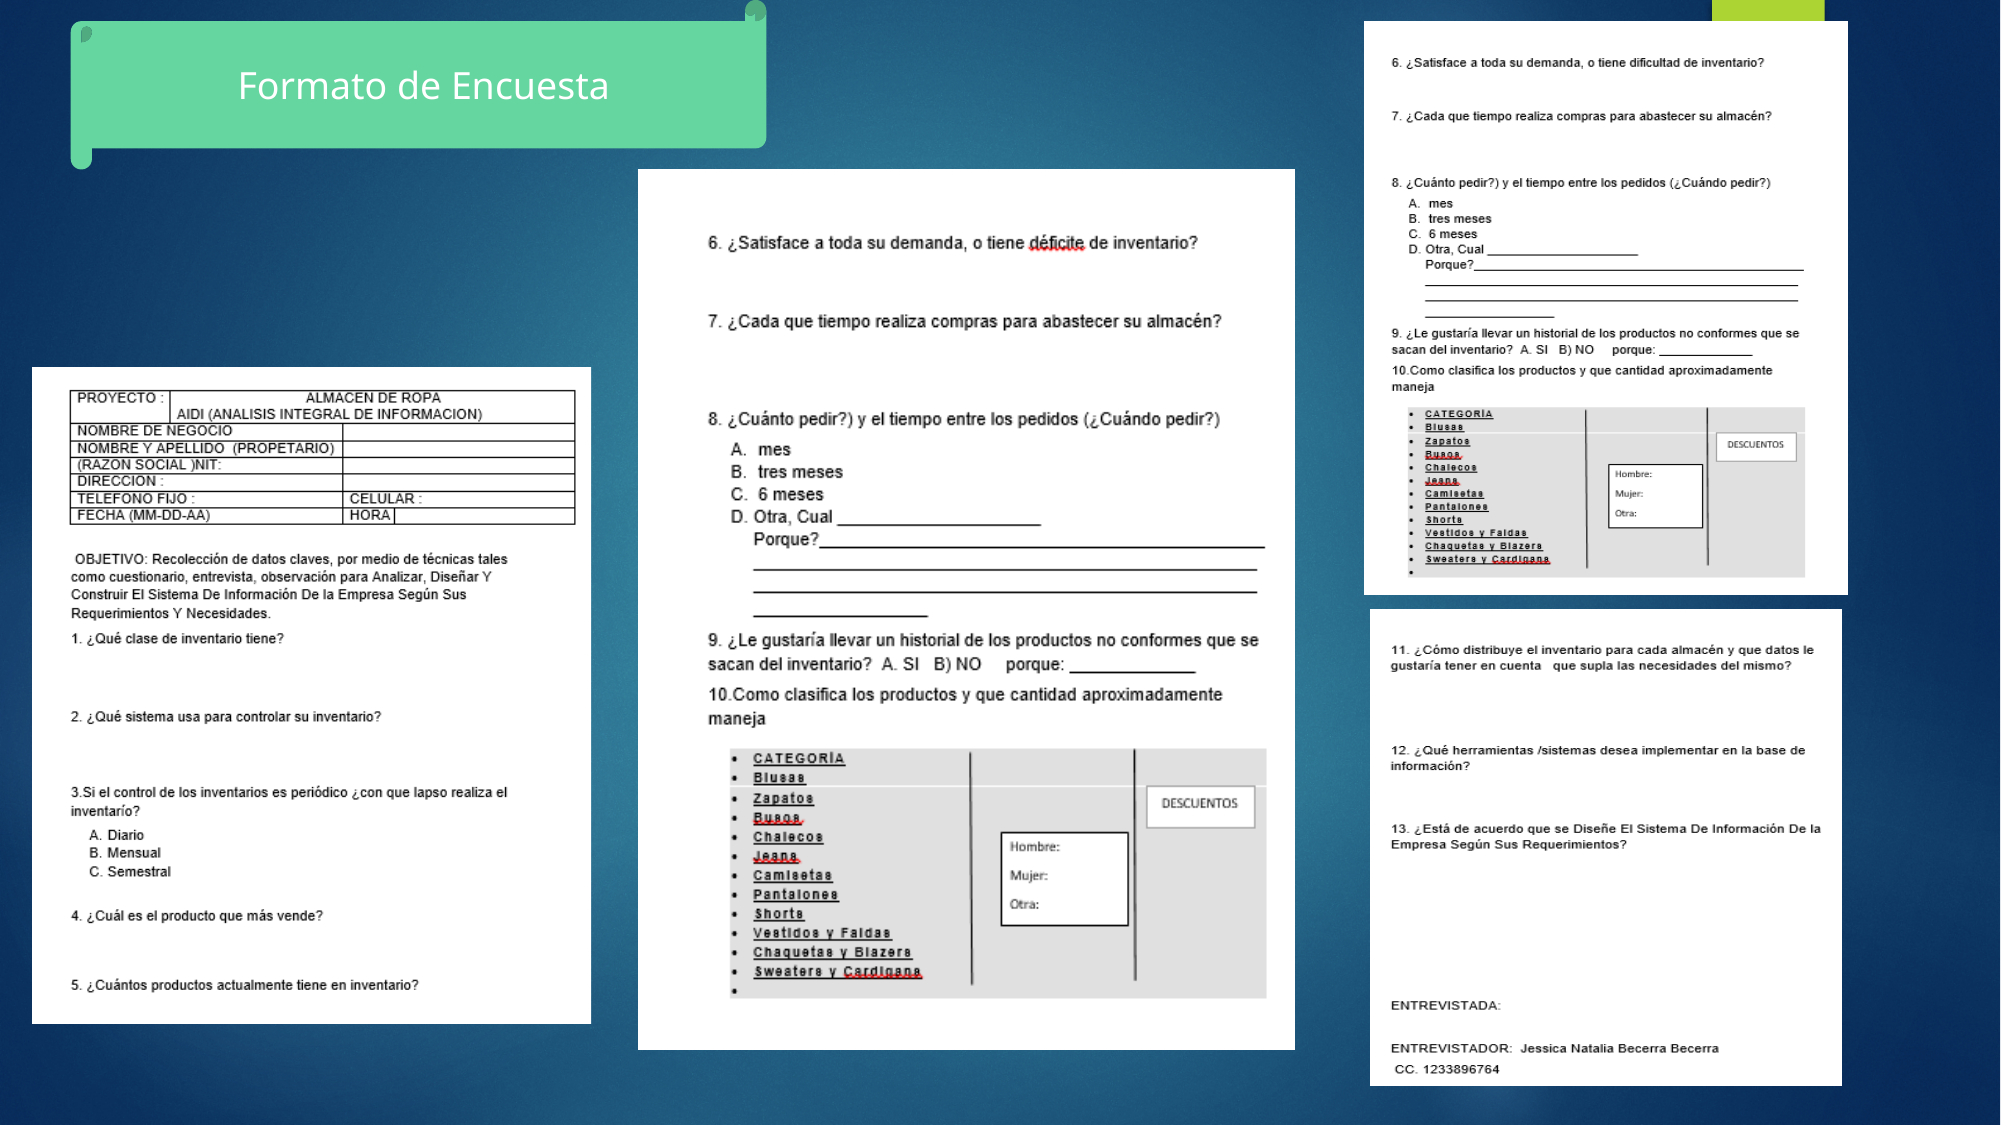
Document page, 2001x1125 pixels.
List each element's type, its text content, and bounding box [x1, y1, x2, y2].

text_box Formato de Encuesta [70, 0, 767, 170]
picture [0, 169, 1295, 1125]
picture [1312, 0, 1848, 595]
picture [1370, 609, 1842, 1125]
